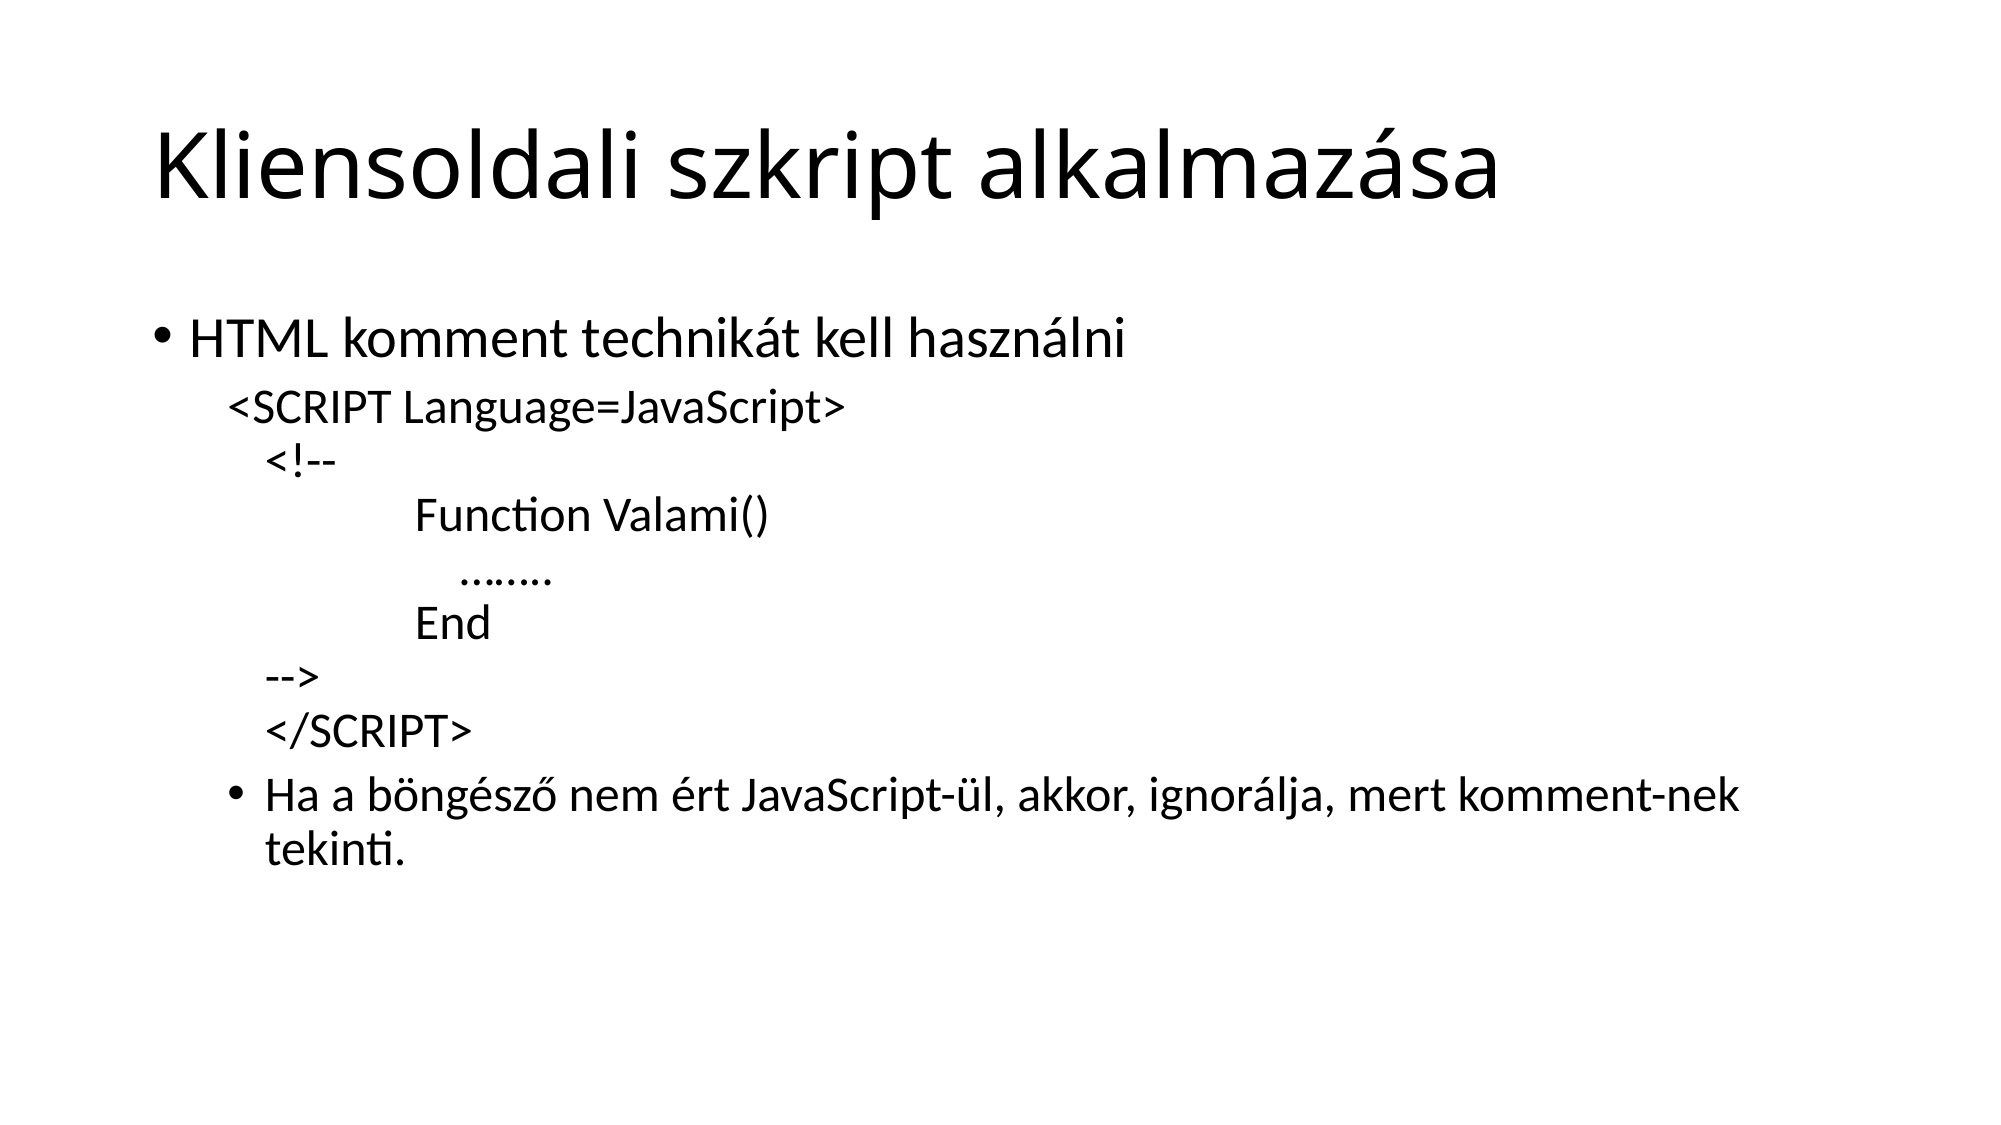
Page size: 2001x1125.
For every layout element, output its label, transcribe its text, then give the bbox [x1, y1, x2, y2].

list HTML komment technikát kell használni <SCRIPT Language=JavaScript> <!-- Function Valami() …….. End --> </SCRIPT> Ha a böngésző nem ért JavaScript-ül, akkor, ignorálja, mert komment-nek tekinti. [137, 299, 1863, 1014]
title Kliensoldali szkript alkalmazása [137, 59, 1863, 278]
